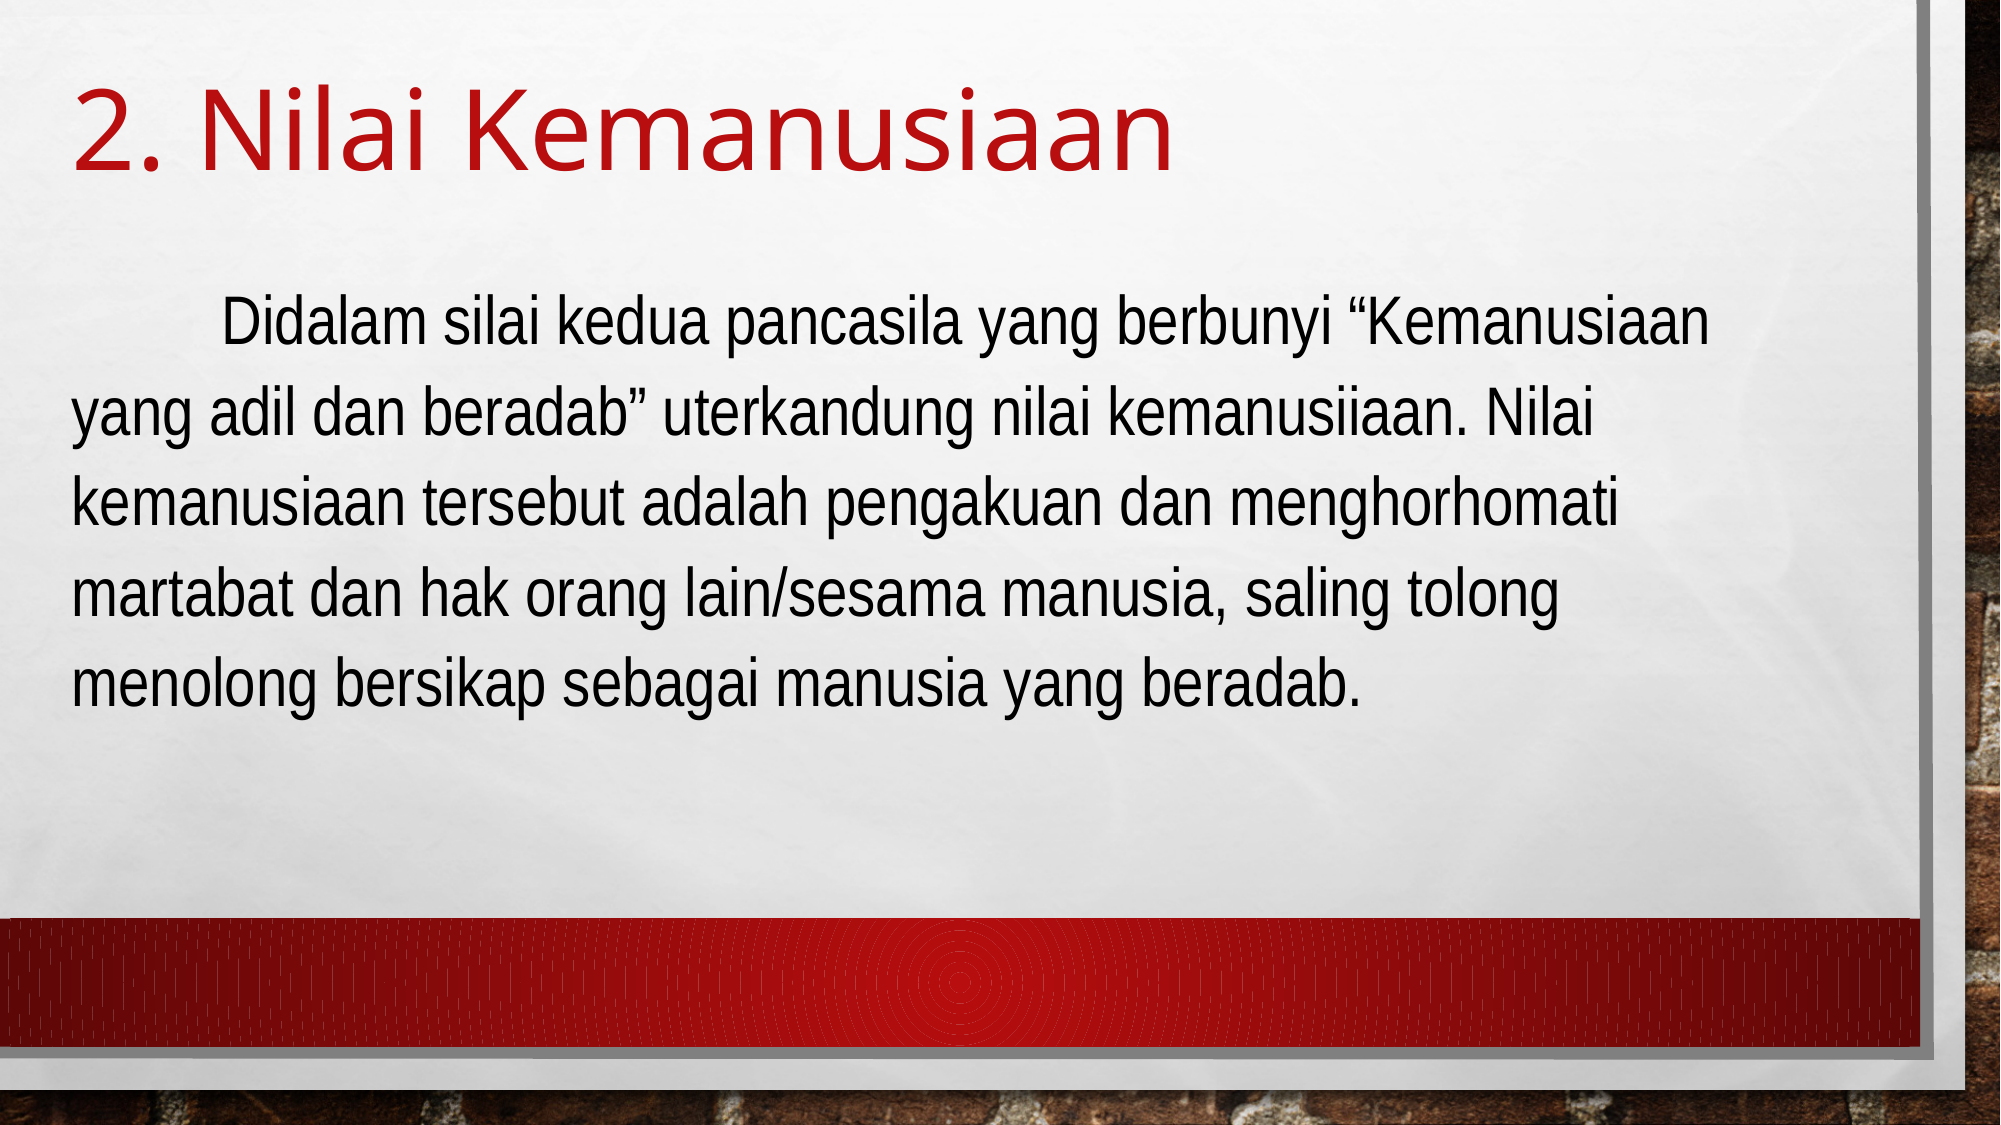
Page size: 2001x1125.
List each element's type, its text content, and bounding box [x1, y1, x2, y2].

title 2. Nilai Kemanusiaan [56, 39, 1763, 229]
picture [0, 0, 2000, 1125]
list Didalam silai kedua pancasila yang berbunyi “Kemanusiaan yang adil dan beradab” uterkandung nilai kemanusiiaan. Nilai kemanusiaan tersebut adalah pengakuan dan menghorhomati martabat dan hak orang lain/sesama manusia, saling tolong menolong bersikap sebagai manusia yang beradab. [56, 228, 1762, 841]
